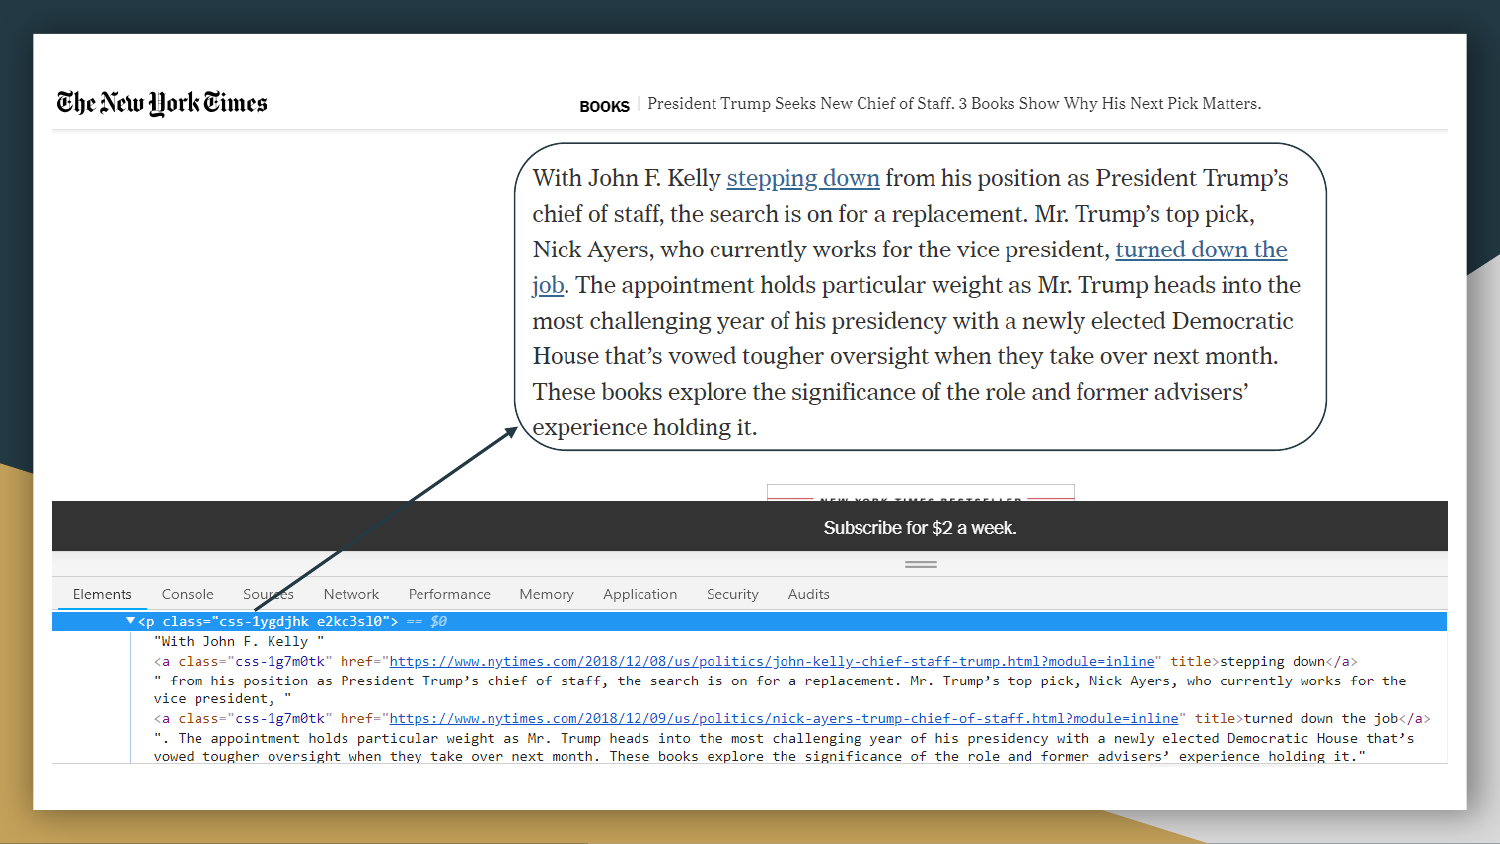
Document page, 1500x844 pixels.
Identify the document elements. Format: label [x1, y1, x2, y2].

text_box [254, 426, 519, 611]
picture [51, 77, 1449, 767]
